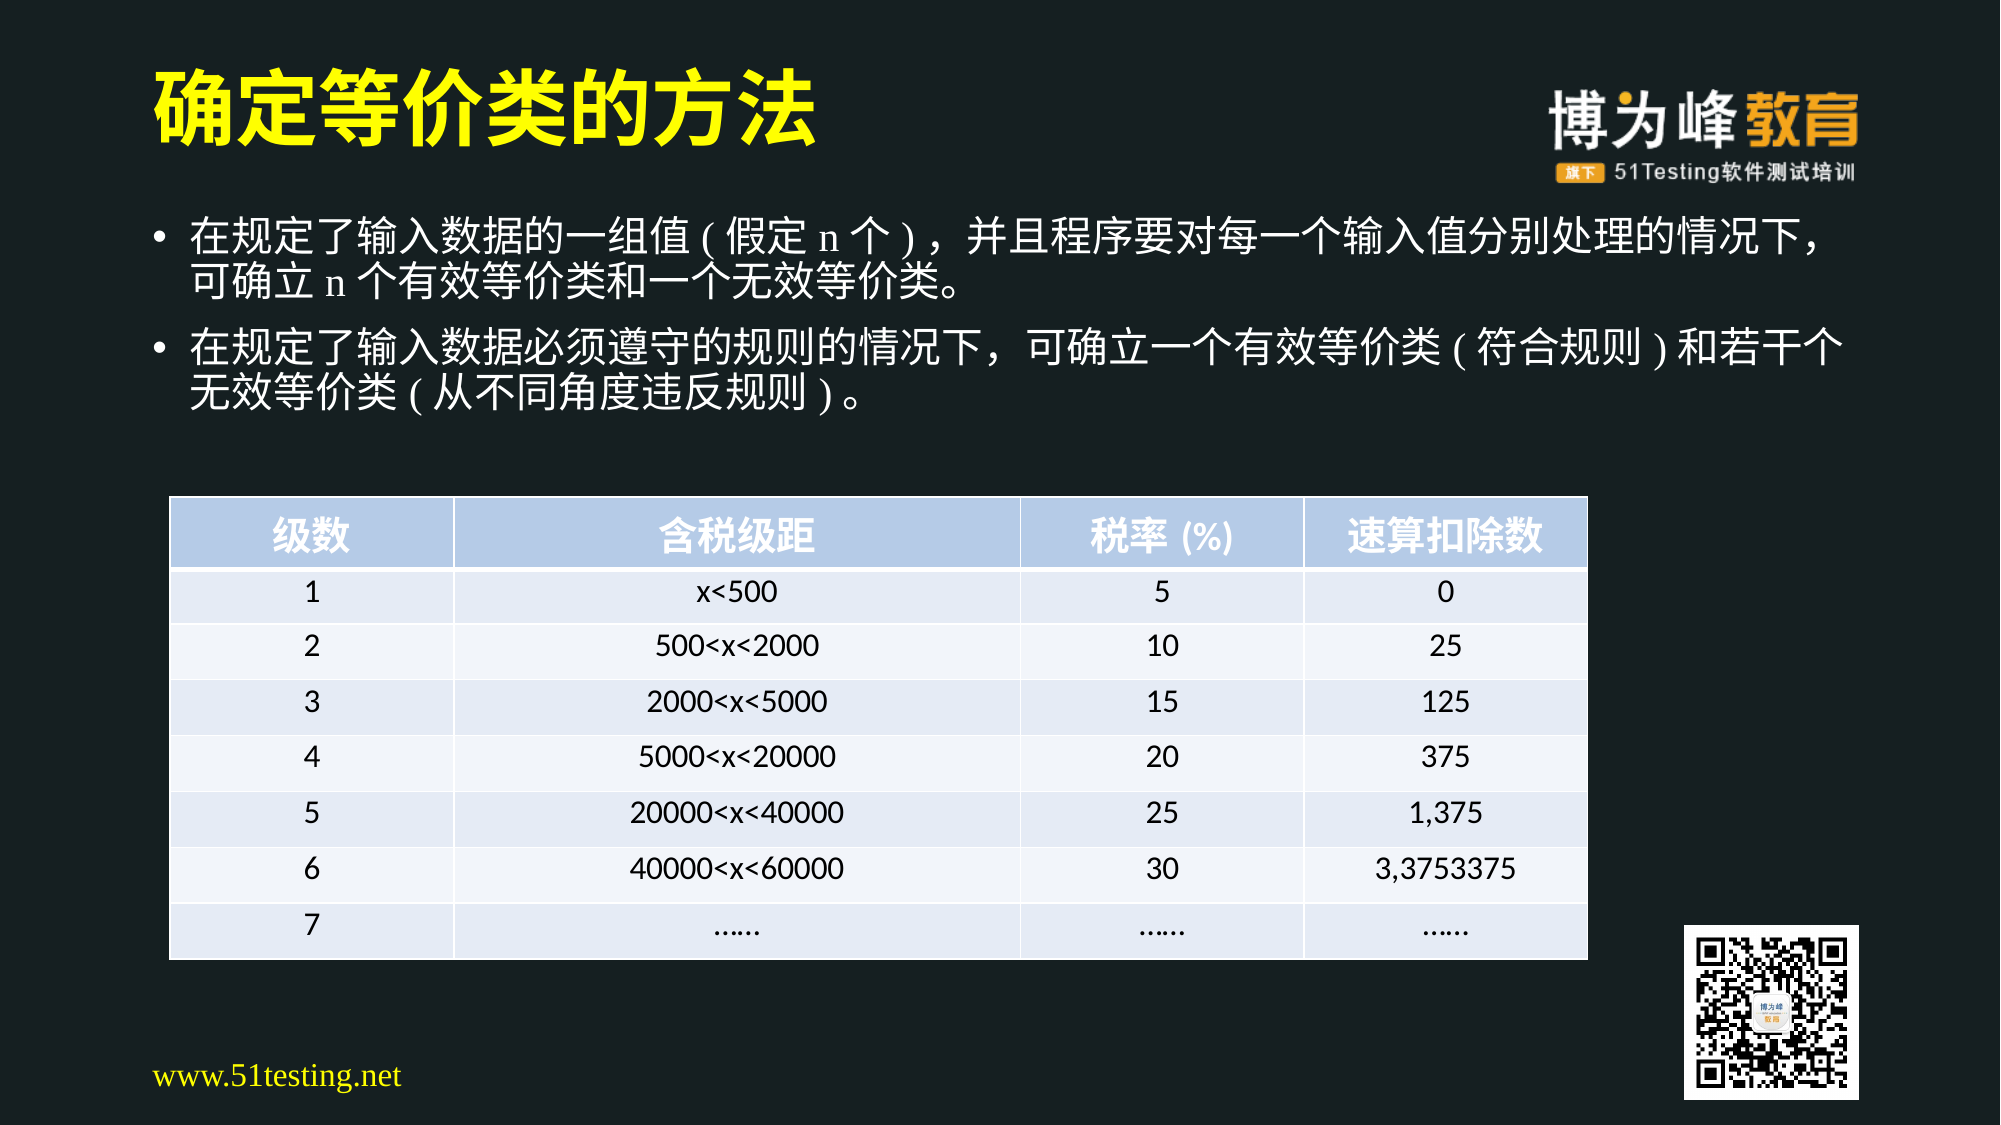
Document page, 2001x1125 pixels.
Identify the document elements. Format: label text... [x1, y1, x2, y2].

table_cell x<500 [455, 572, 1020, 623]
table_cell 500<x<2000 [455, 625, 1020, 679]
table_cell 5000<x<20000 [455, 736, 1020, 791]
list 在规定了输入数据的一组值(假定n个)，并且程序要对每一个输入值分别处理的情况下，可确立n个有效等价类和一个无效等价类。 在规定了输入数据必须遵守的规则的情况下，可确立一个有效等价类(符合规则)和若干个无效等价类(从不同角度违反规则)。 [137, 208, 1863, 1014]
table_header 含税级距 [455, 498, 1020, 567]
table_cell 3 [171, 680, 453, 735]
picture [1684, 1014, 1859, 1100]
table_cell 40000<x<60000 [455, 848, 1020, 902]
table_header 速算扣除数 [1305, 498, 1587, 567]
table_cell 2 [171, 625, 453, 679]
table_cell …… [1021, 904, 1303, 958]
table_header 税率(%) [1021, 498, 1303, 567]
table_cell 25 [1305, 625, 1587, 679]
table_cell 375 [1305, 736, 1587, 791]
table_cell 7 [171, 904, 453, 958]
table_cell 125 [1305, 680, 1587, 735]
table_cell 4 [171, 736, 453, 791]
table_cell 1,375 [1305, 792, 1587, 847]
table_cell 3,3753375 [1305, 848, 1587, 902]
table_header 级数 [171, 498, 453, 567]
title 确定等价类的方法 [137, 59, 1863, 185]
table_cell 15 [1021, 680, 1303, 735]
table_cell 25 [1021, 792, 1303, 847]
table_cell 5 [171, 792, 453, 847]
table_cell 30 [1021, 848, 1303, 902]
table_cell 20 [1021, 736, 1303, 791]
table_cell 5 [1021, 572, 1303, 623]
table_cell 2000<x<5000 [455, 680, 1020, 735]
table_cell …… [455, 904, 1020, 958]
table_cell 20000<x<40000 [455, 792, 1020, 847]
table_cell 10 [1021, 625, 1303, 679]
table_cell 0 [1305, 572, 1587, 623]
slide_number www.51testing.net [137, 1042, 588, 1103]
table_cell 6 [171, 848, 453, 902]
table_cell …… [1305, 904, 1587, 958]
table_cell 1 [171, 572, 453, 623]
